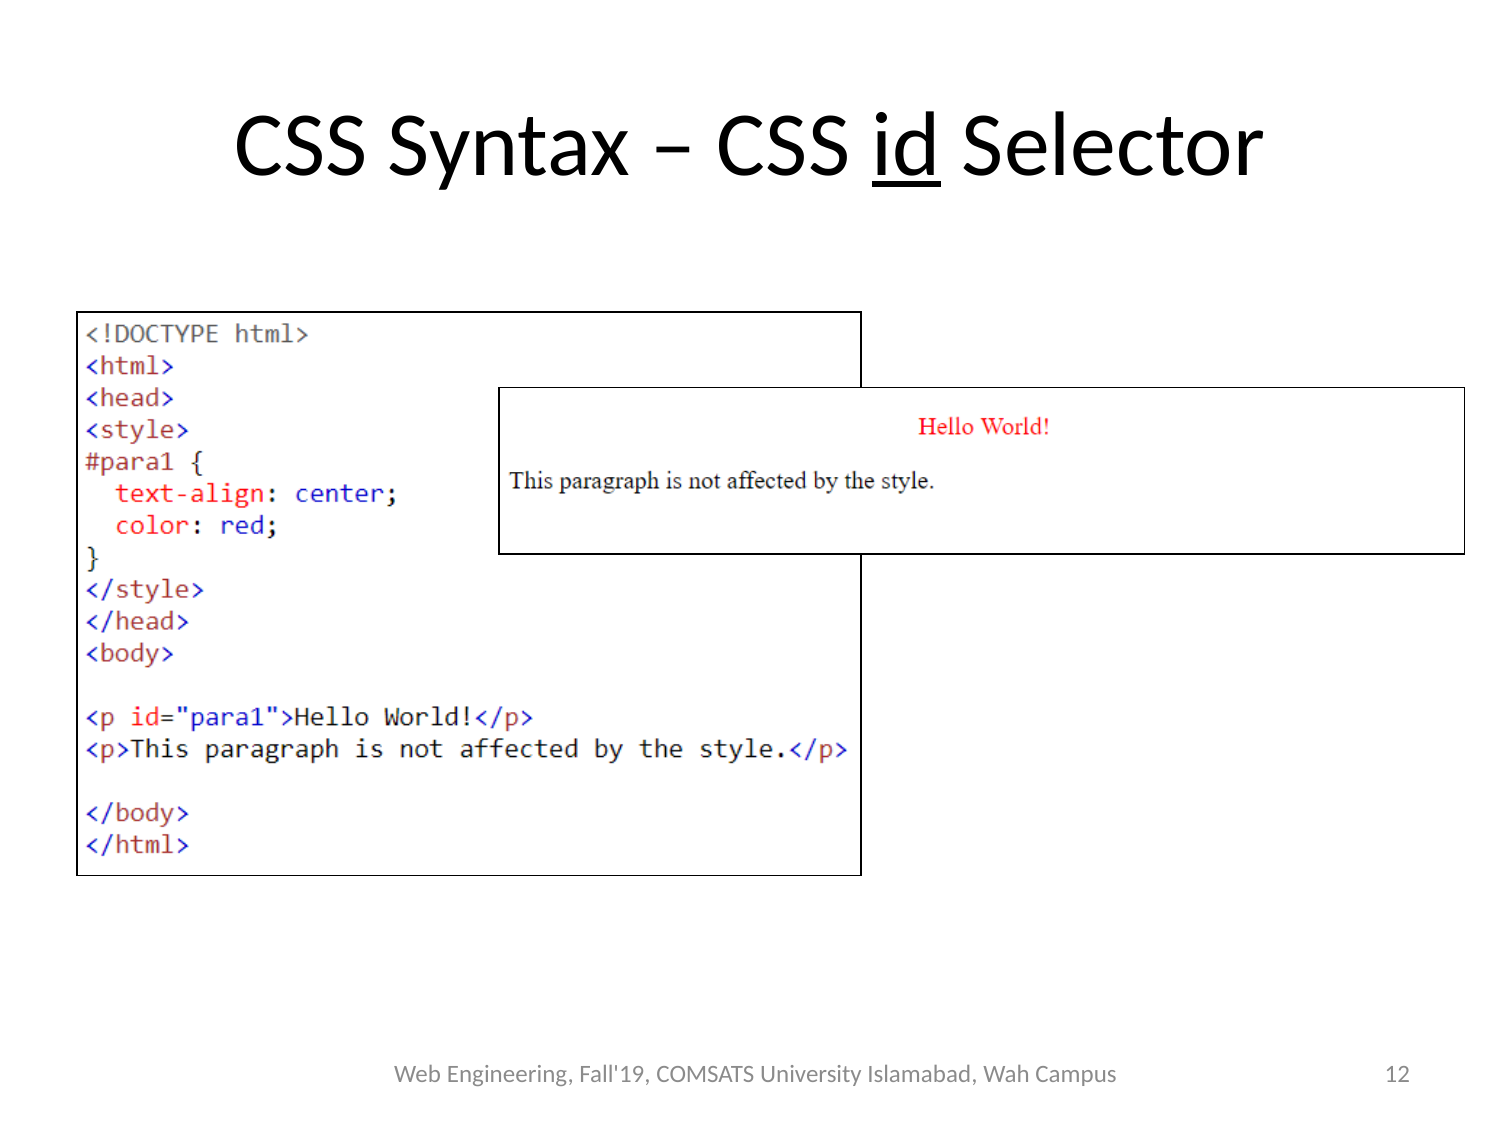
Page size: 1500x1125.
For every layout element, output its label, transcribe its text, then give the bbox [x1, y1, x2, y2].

title CSS Syntax – CSS id Selector [75, 45, 1425, 233]
picture [77, 312, 1464, 876]
slide_number 12 [1074, 1042, 1425, 1103]
footer Web Engineering, Fall'19, COMSATS University Islamabad, Wah Campus [125, 1042, 1074, 1103]
